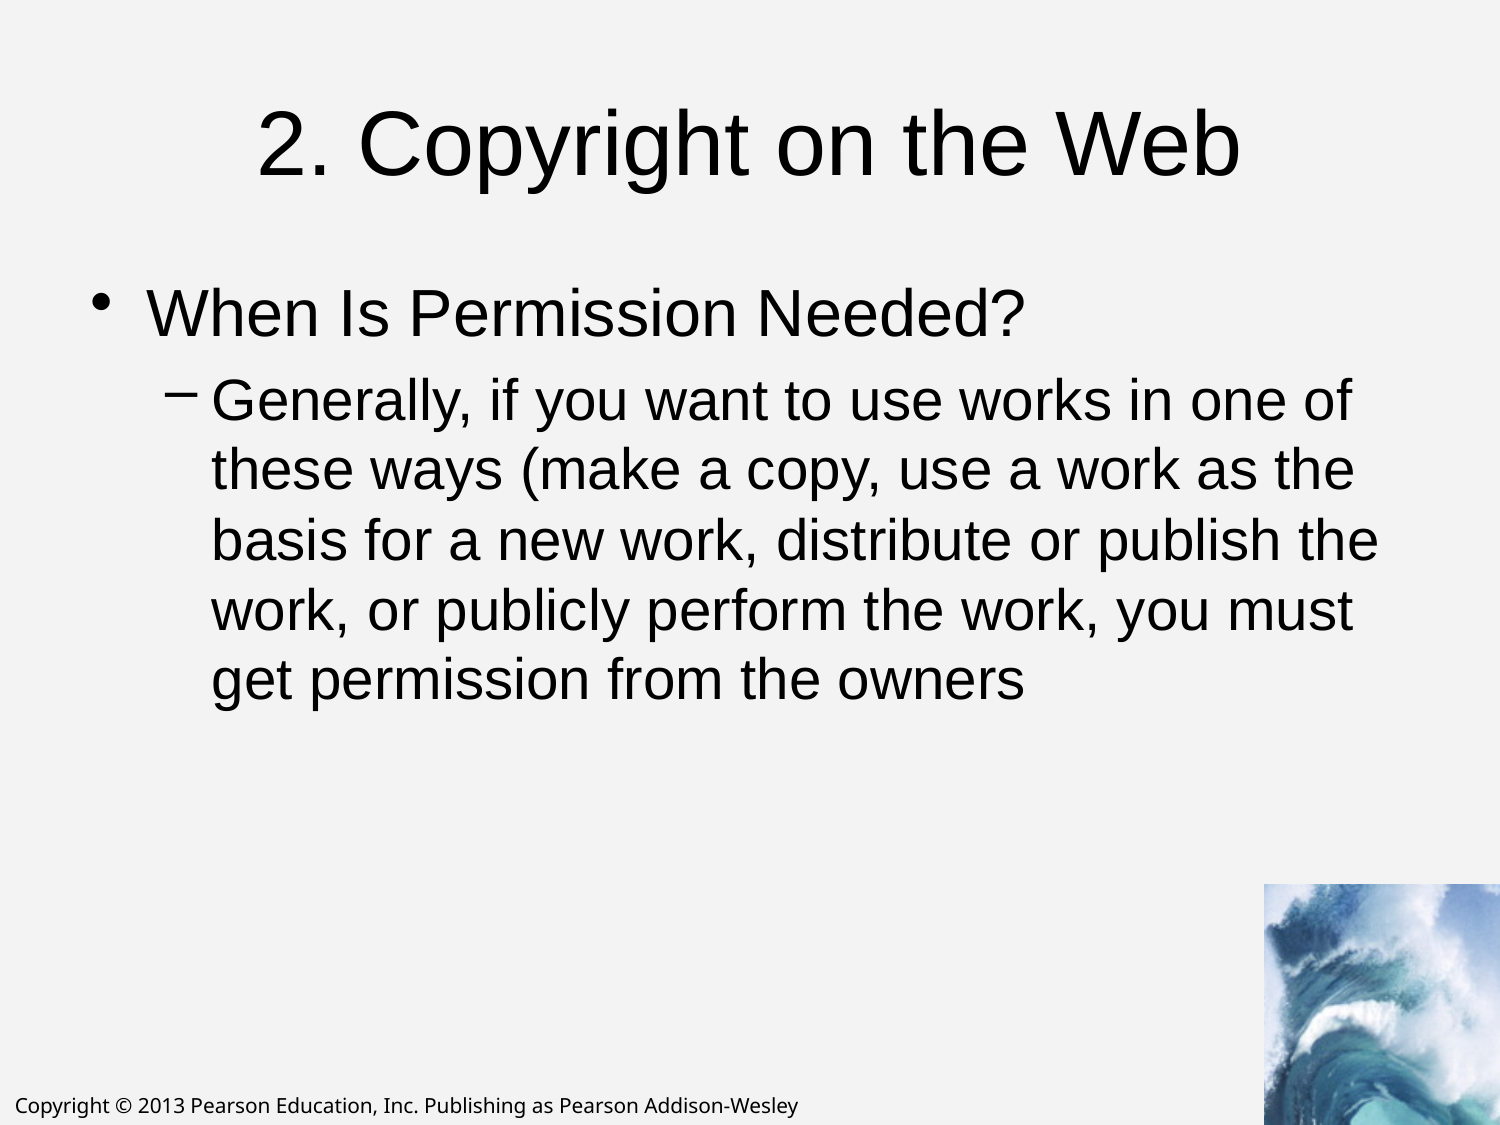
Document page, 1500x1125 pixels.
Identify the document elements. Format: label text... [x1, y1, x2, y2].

picture [1264, 884, 1500, 1125]
title 2. Copyright on the Web [74, 44, 1426, 233]
list When Is Permission Needed? Generally, if you want to use works in one of these ways (make a copy, use a work as the basis for a new work, distribute or publish the work, or publicly perform the work, you must get permission from the owners [74, 262, 1426, 1006]
